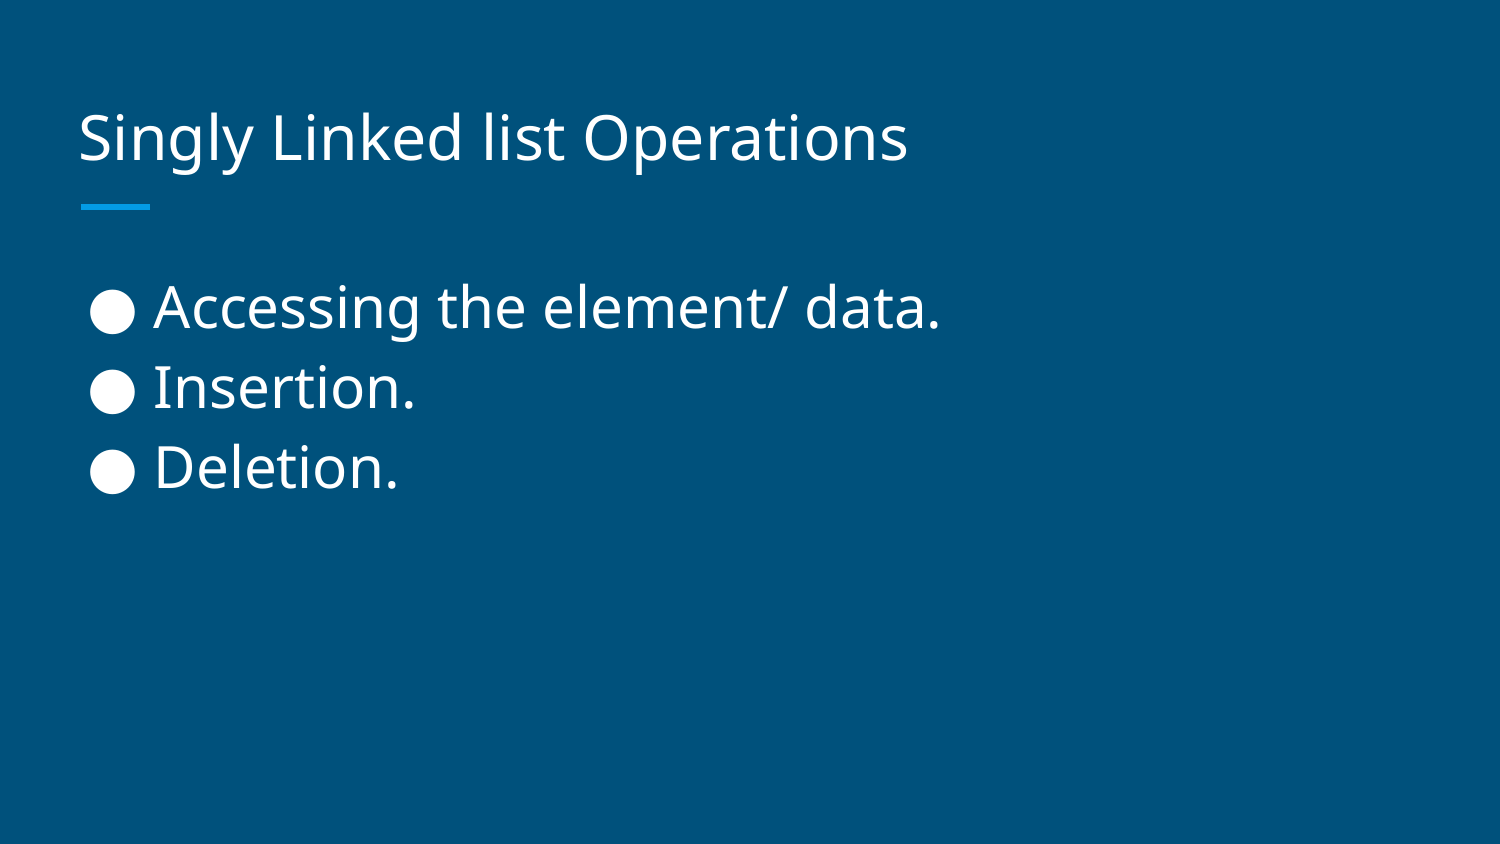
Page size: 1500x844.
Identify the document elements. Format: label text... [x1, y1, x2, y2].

list Accessing the element/ data. Insertion. Deletion. [63, 244, 1437, 750]
title Singly Linked list Operations [63, 75, 1437, 188]
